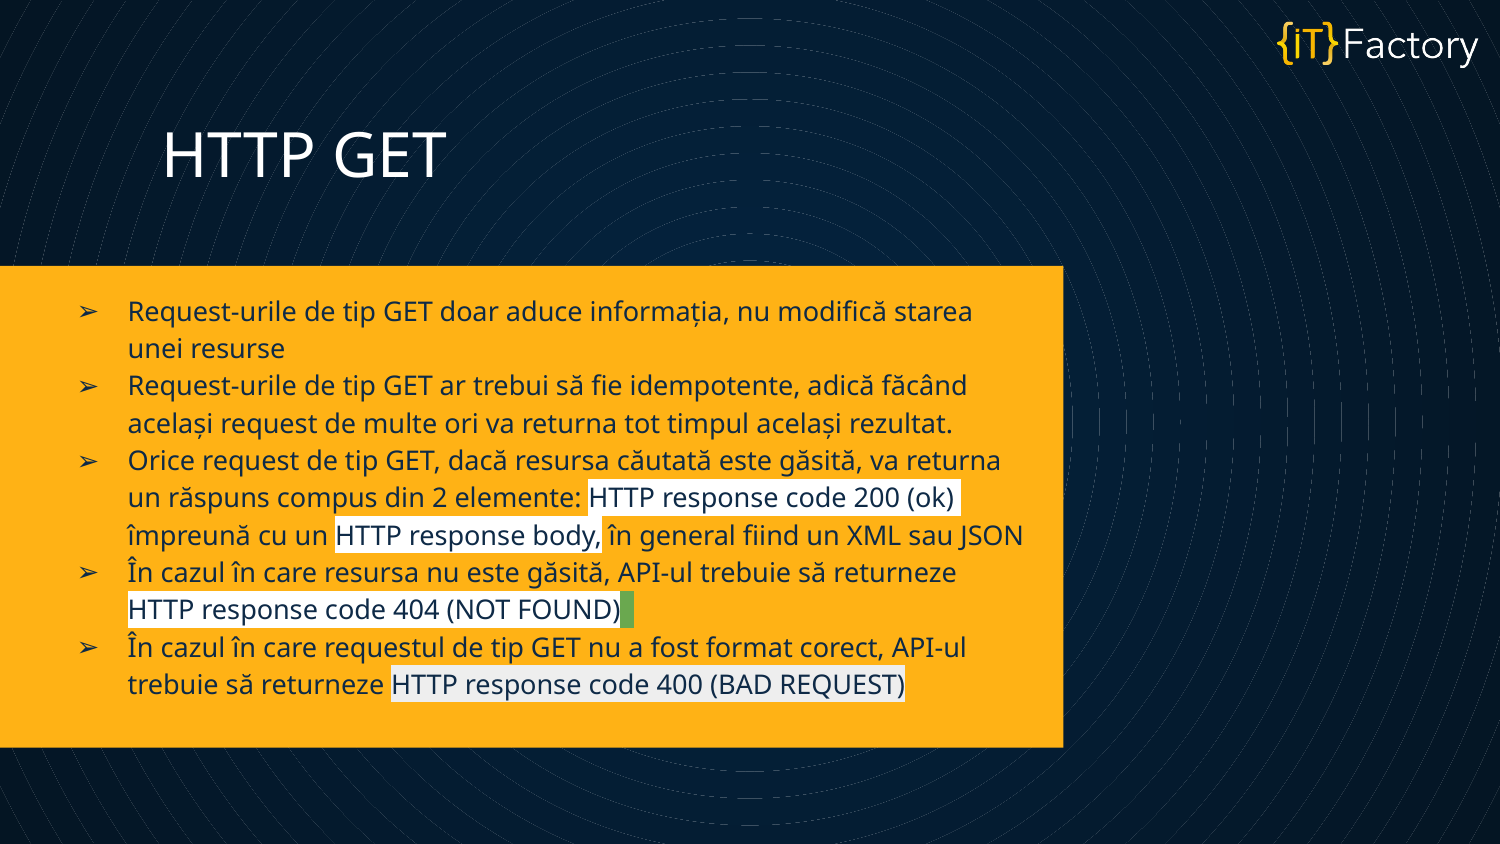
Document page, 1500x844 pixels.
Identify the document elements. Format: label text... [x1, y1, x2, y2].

list Request-urile de tip GET doar aduce informația, nu modifică starea unei resurse Request-urile de tip GET ar trebui să fie idempotente, adică făcând același request de multe ori va returna tot timpul același rezultat. Orice request de tip GET, dacă resursa căutată este găsită, va returna un răspuns compus din 2 elemente: HTTP response code 200 (ok) împreună cu un HTTP response body, în general fiind un XML sau JSON În cazul în care resursa nu este găsită, API-ul trebuie să returneze HTTP response code 404 (NOT FOUND) În cazul în care requestul de tip GET nu a fost format corect, API-ul trebuie să returneze HTTP response code 400 (BAD REQUEST) [37, 274, 1046, 733]
picture [1277, 16, 1479, 73]
title HTTP GET [146, 105, 1449, 206]
